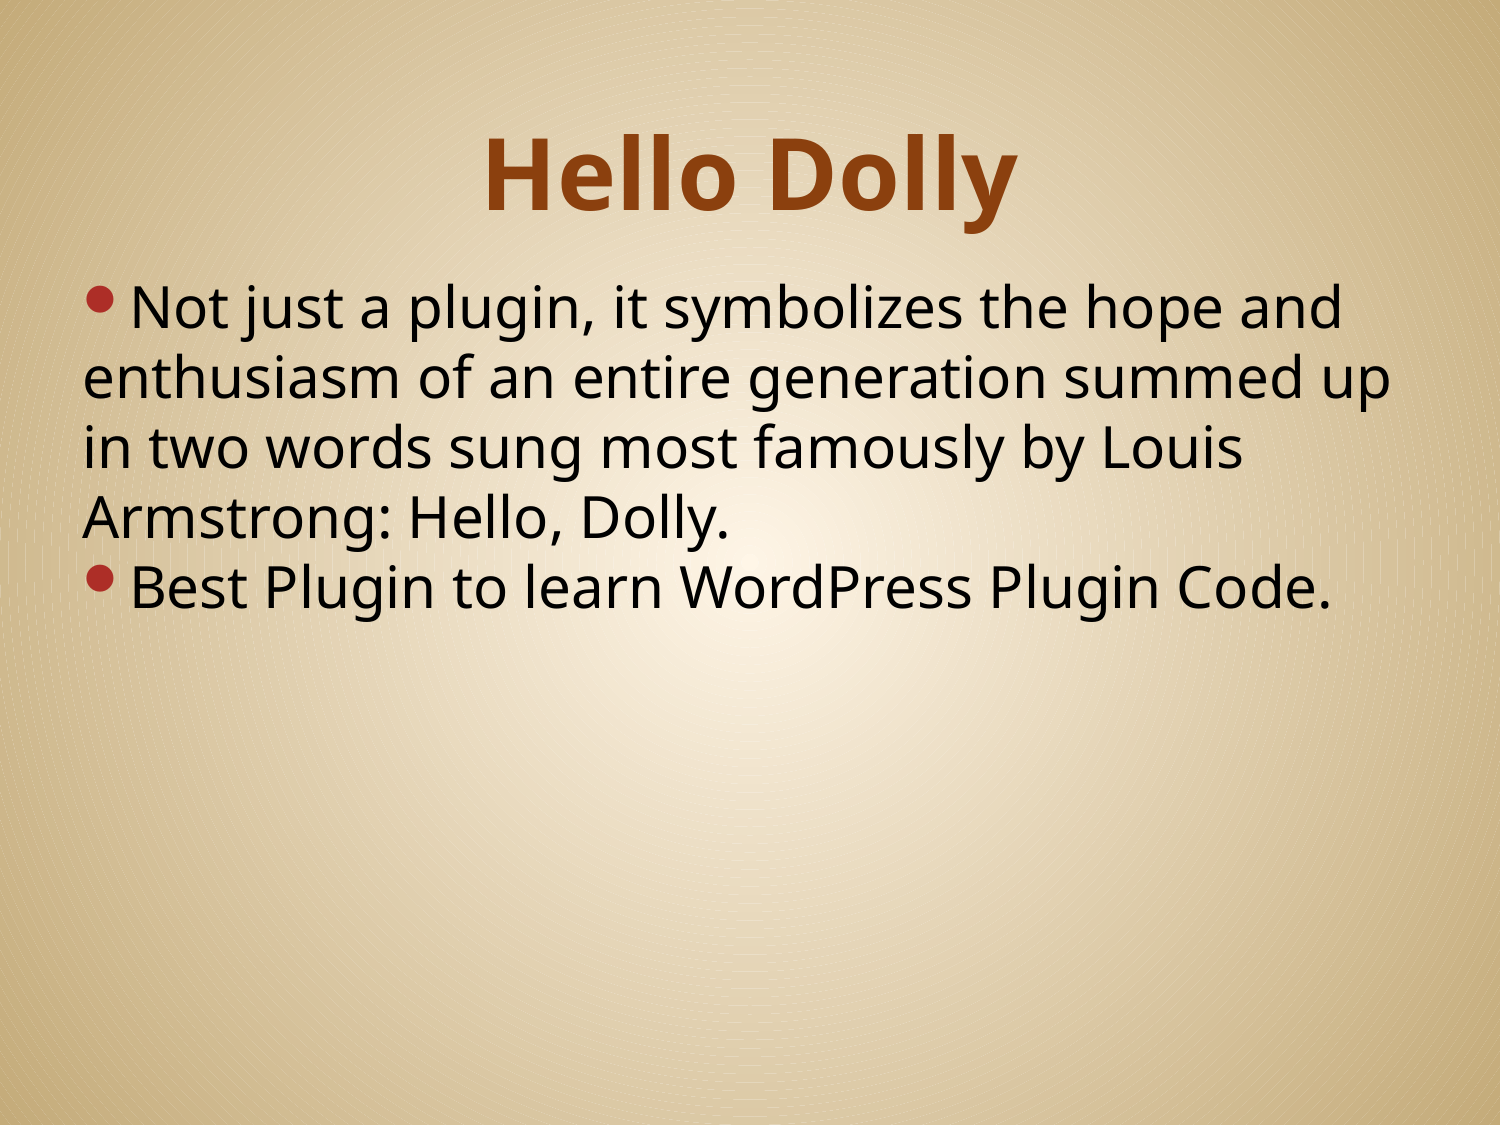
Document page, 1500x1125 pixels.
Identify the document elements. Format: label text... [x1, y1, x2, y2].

list Not just a plugin, it symbolizes the hope and enthusiasm of an entire generation summed up in two words sung most famously by Louis Armstrong: Hello, Dolly. Best Plugin to learn WordPress Plugin Code. [75, 262, 1425, 1005]
title Hello Dolly [75, 50, 1425, 238]
